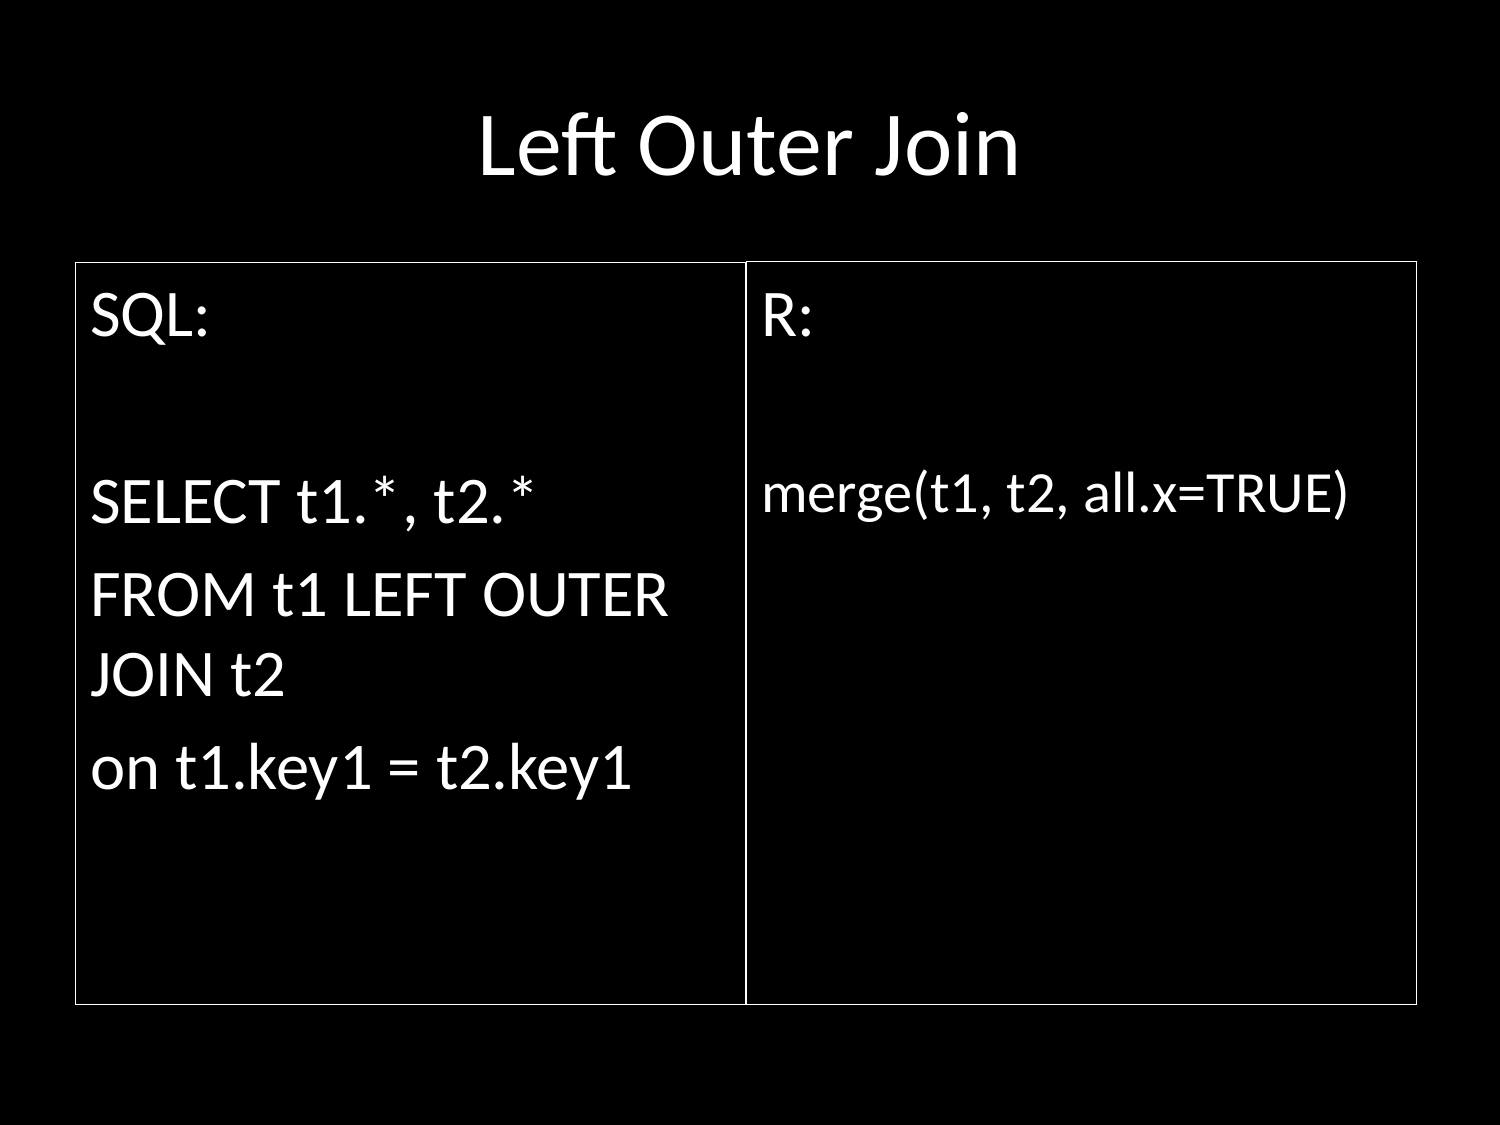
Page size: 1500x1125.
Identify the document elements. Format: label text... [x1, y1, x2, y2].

title Left Outer Join [75, 45, 1425, 233]
text_box R: merge(t1, t2, all.x=TRUE) [746, 261, 1417, 1005]
list SQL: SELECT t1.*, t2.* FROM t1 LEFT OUTER JOIN t2 on t1.key1 = t2.key1 [75, 262, 746, 1005]
